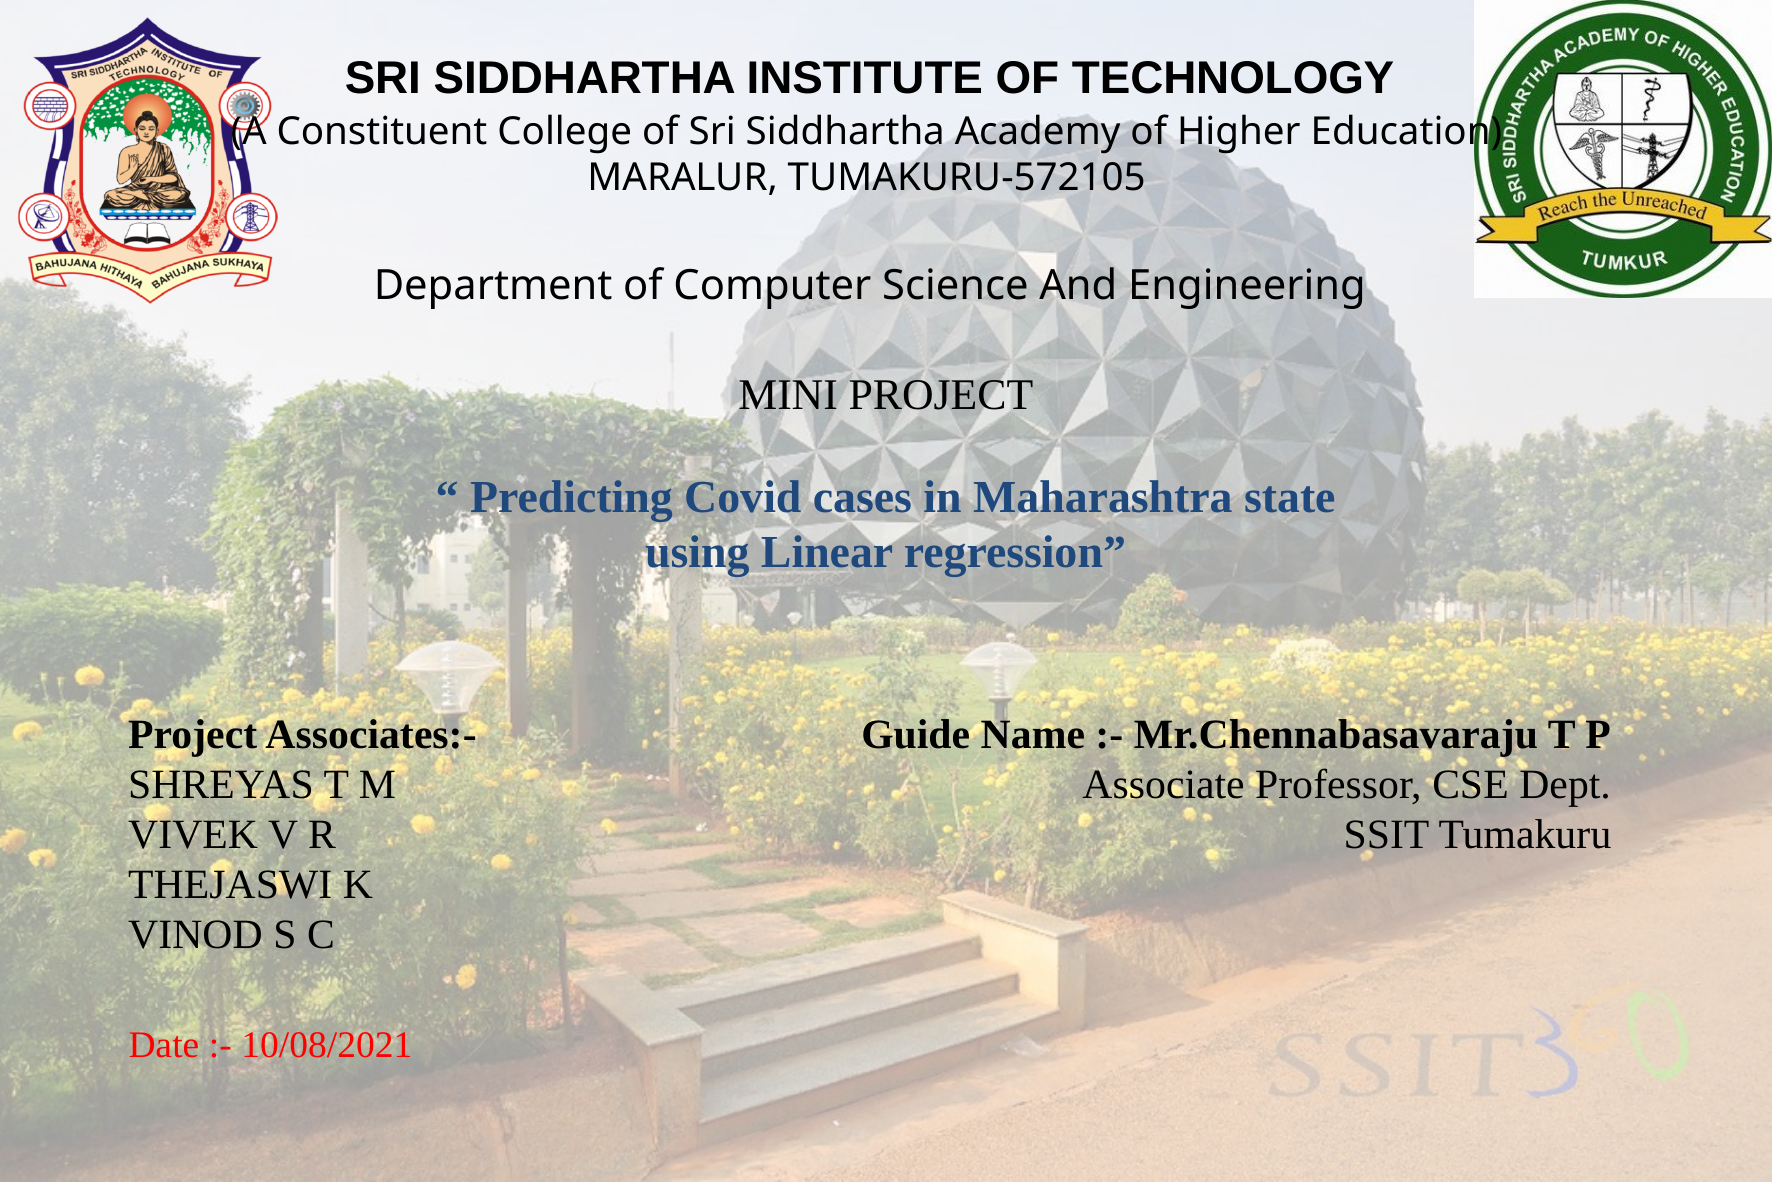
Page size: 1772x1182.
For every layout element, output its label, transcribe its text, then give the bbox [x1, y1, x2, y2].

picture [1473, 0, 1772, 298]
text_box Department of Computer Science And Engineering [305, 250, 1381, 316]
text_box “ Predicting Covid cases in Maharashtra state using Linear regression” [92, 459, 1679, 585]
text_box Project Associates:- SHREYAS T M VIVEK V R THEJASWI K VINOD S C [113, 649, 493, 1015]
text_box SRI SIDDHARTHA INSTITUTE OF TECHNOLOGY [330, 39, 1410, 98]
text_box Guide Name :- Mr.Chennabasavaraju T P Associate Professor, CSE Dept. SSIT Tumakuru [846, 649, 1627, 864]
picture [0, 0, 295, 322]
text_box (A Constituent College of Sri Siddhartha Academy of Higher Education) MARALUR, TUMAKURU-572105 [299, 98, 1468, 206]
text_box MINI PROJECT [723, 332, 1049, 426]
text_box Date :- 10/08/2021 [113, 1012, 428, 1073]
